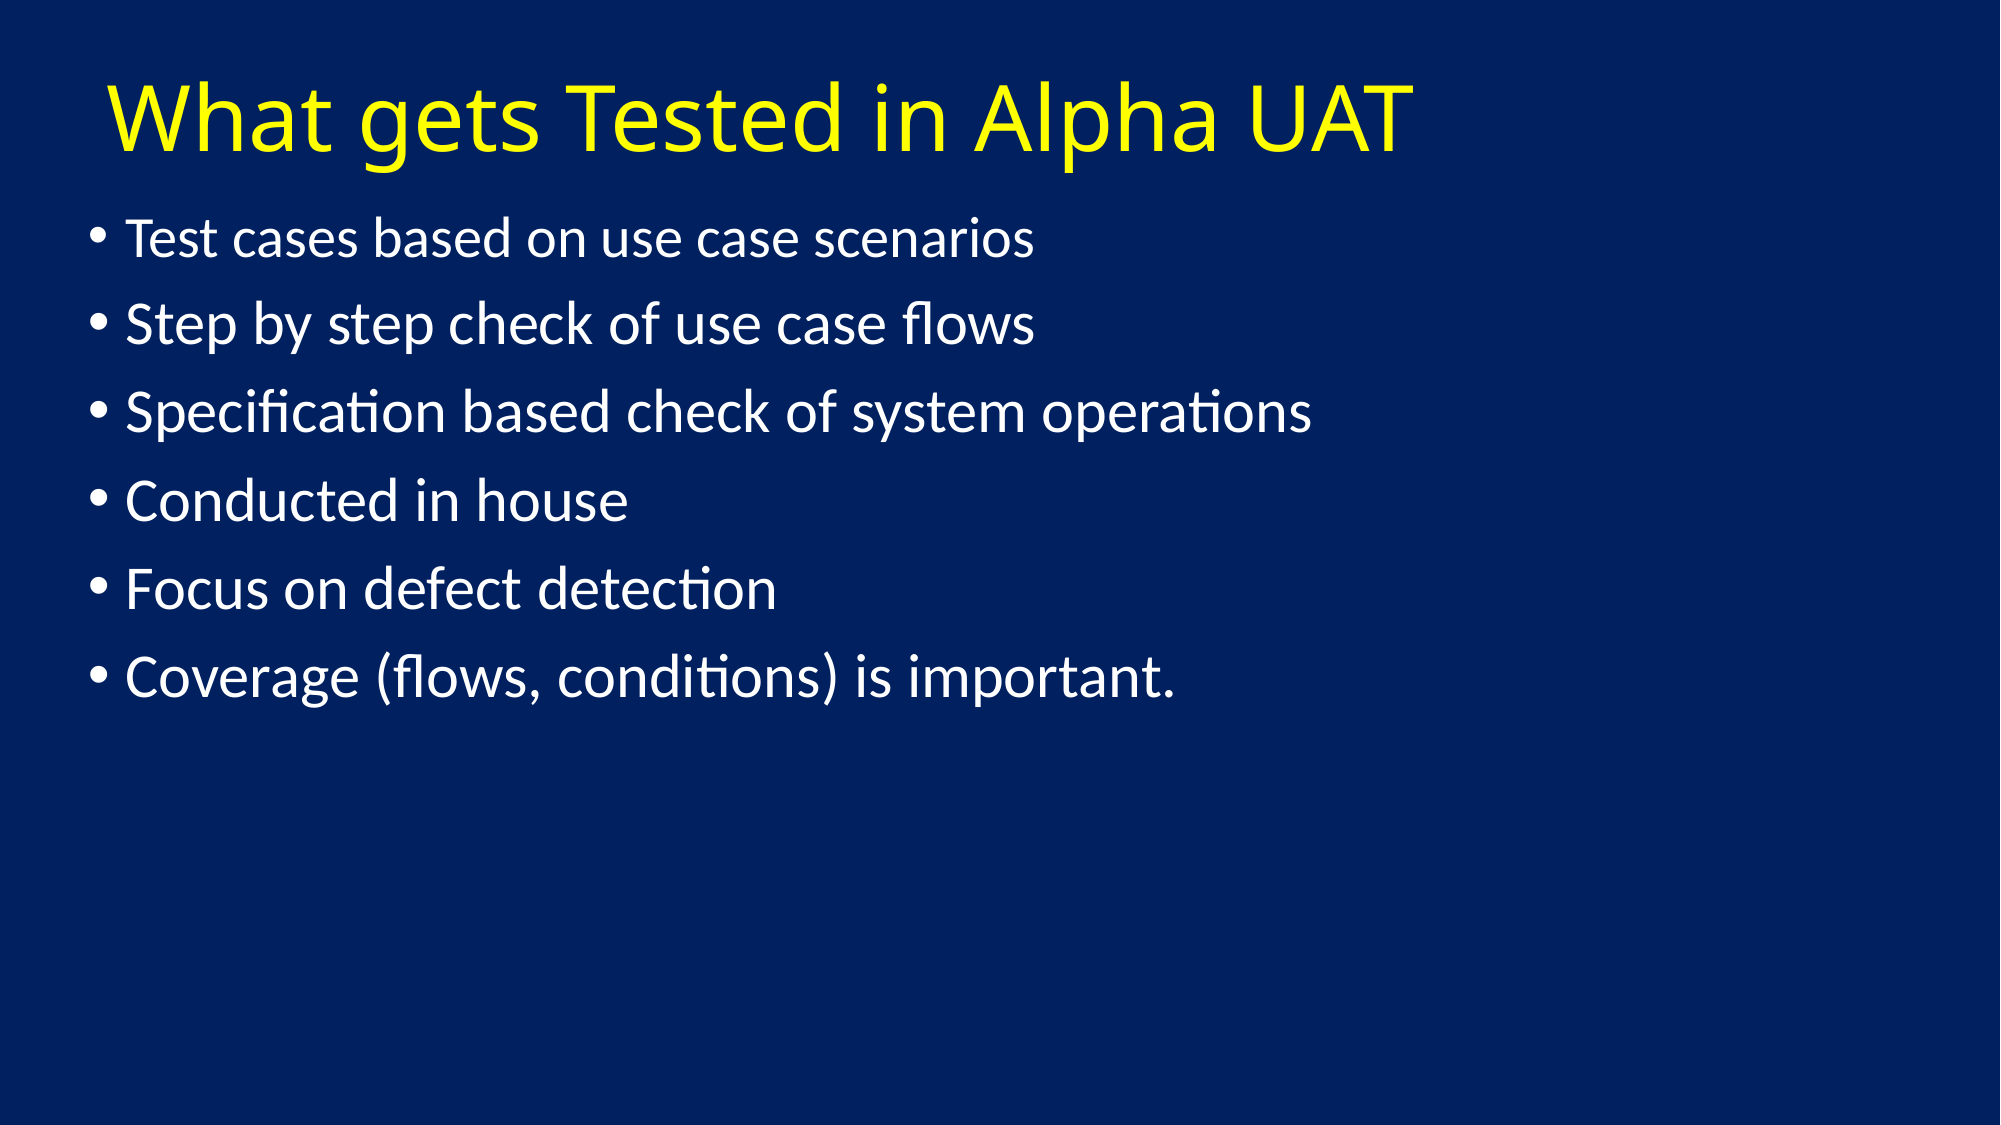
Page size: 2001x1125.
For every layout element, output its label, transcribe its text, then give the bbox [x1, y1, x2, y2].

list Test cases based on use case scenarios Step by step check of use case flows Specification based check of system operations Conducted in house Focus on defect detection Coverage (flows, conditions) is important. [72, 199, 1933, 1071]
title What gets Tested in Alpha UAT [91, 59, 1817, 185]
